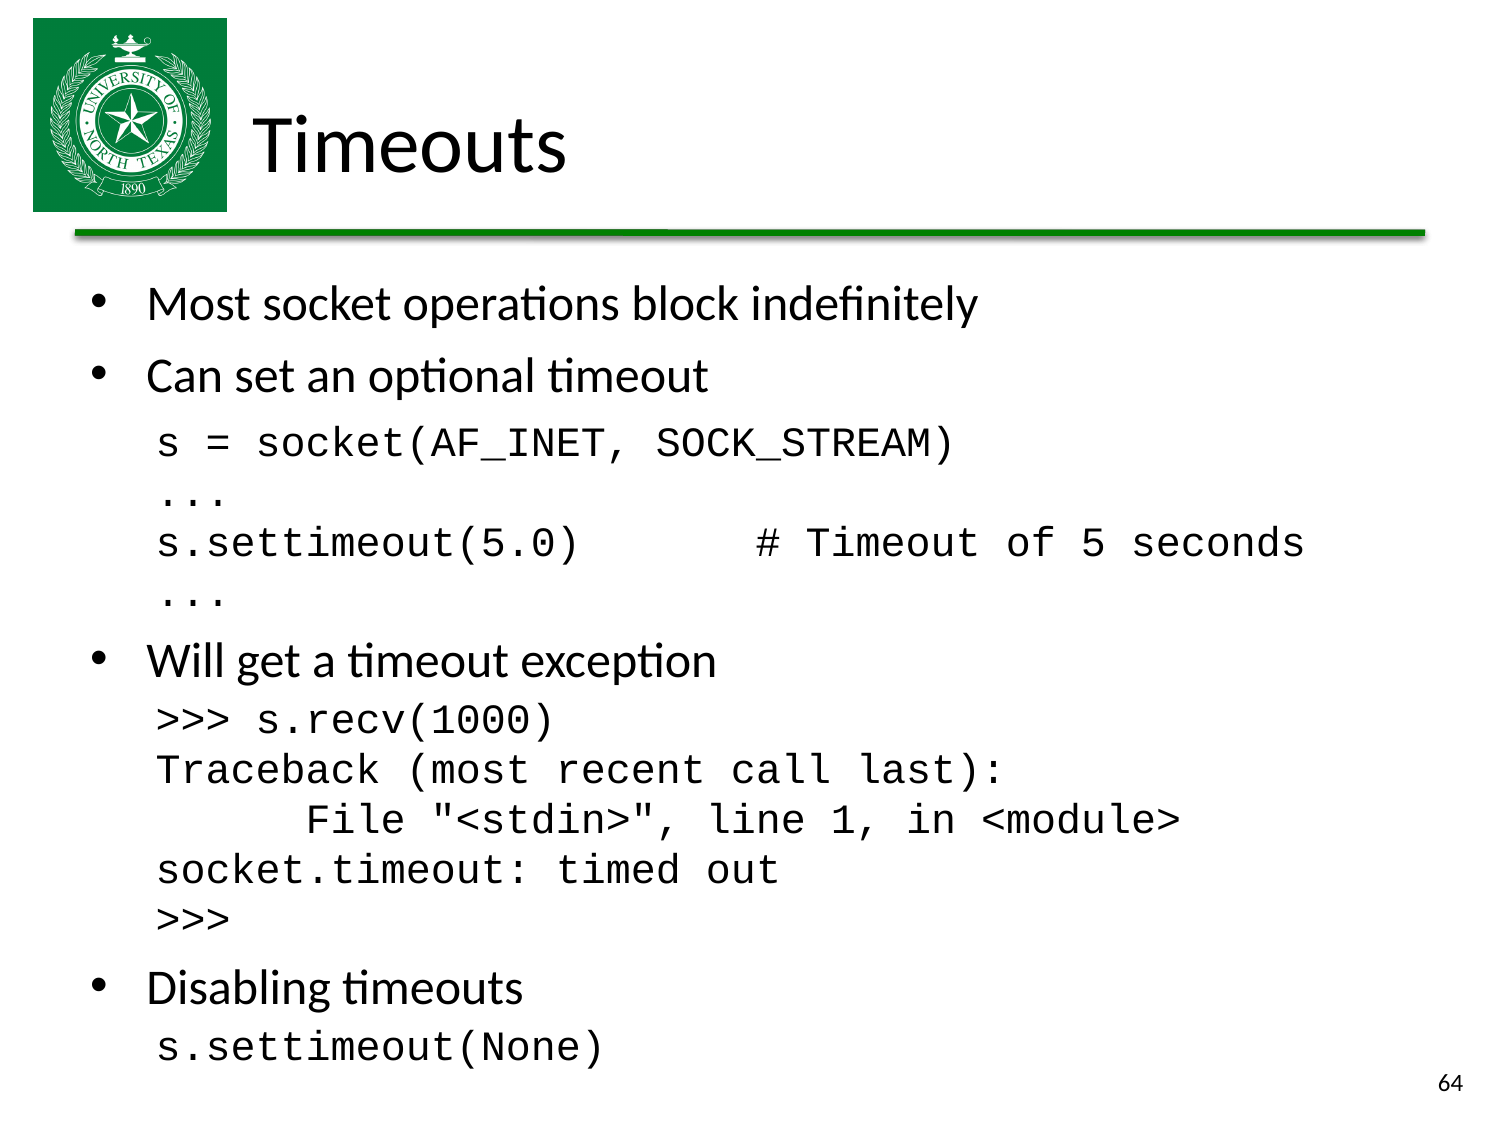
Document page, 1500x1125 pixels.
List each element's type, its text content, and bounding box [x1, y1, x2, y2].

list Most socket operations block indefinitely Can set an optional timeout s = socket(AF_INET, SOCK_STREAM) ... s.settimeout(5.0) # Timeout of 5 seconds ... Will get a timeout exception >>> s.recv(1000) Traceback (most recent call last): File "<stdin>", line 1, in <module> socket.timeout: timed out >>> Disabling timeouts s.settimeout(None) [75, 262, 1425, 1052]
title Timeouts [237, 45, 1479, 233]
slide_number 64 [1418, 1051, 1479, 1112]
picture [33, 17, 228, 212]
